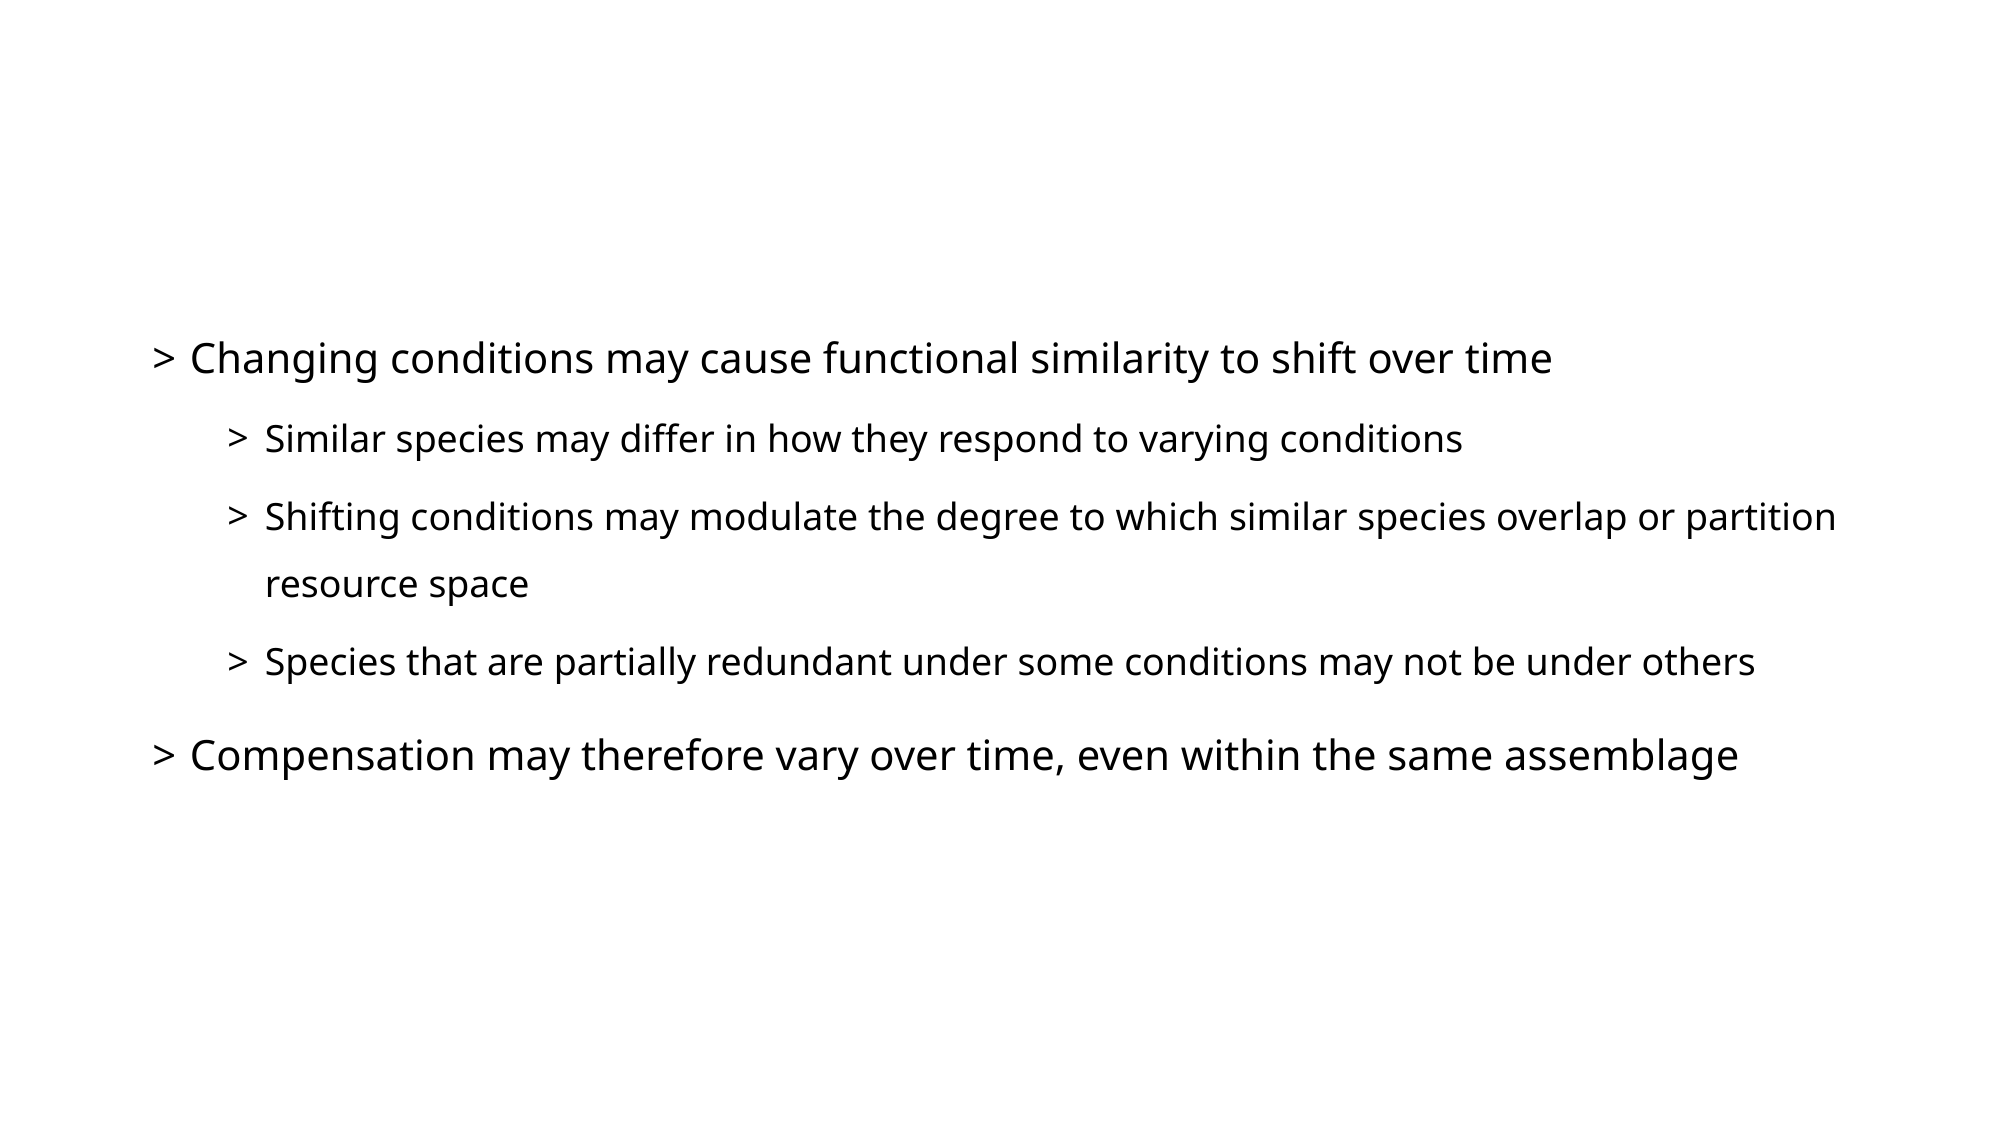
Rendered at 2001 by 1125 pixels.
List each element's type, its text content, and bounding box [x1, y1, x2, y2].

list Changing conditions may cause functional similarity to shift over time Similar species may differ in how they respond to varying conditions Shifting conditions may modulate the degree to which similar species overlap or partition resource space Species that are partially redundant under some conditions may not be under others Compensation may therefore vary over time, even within the same assemblage [137, 299, 1863, 1014]
